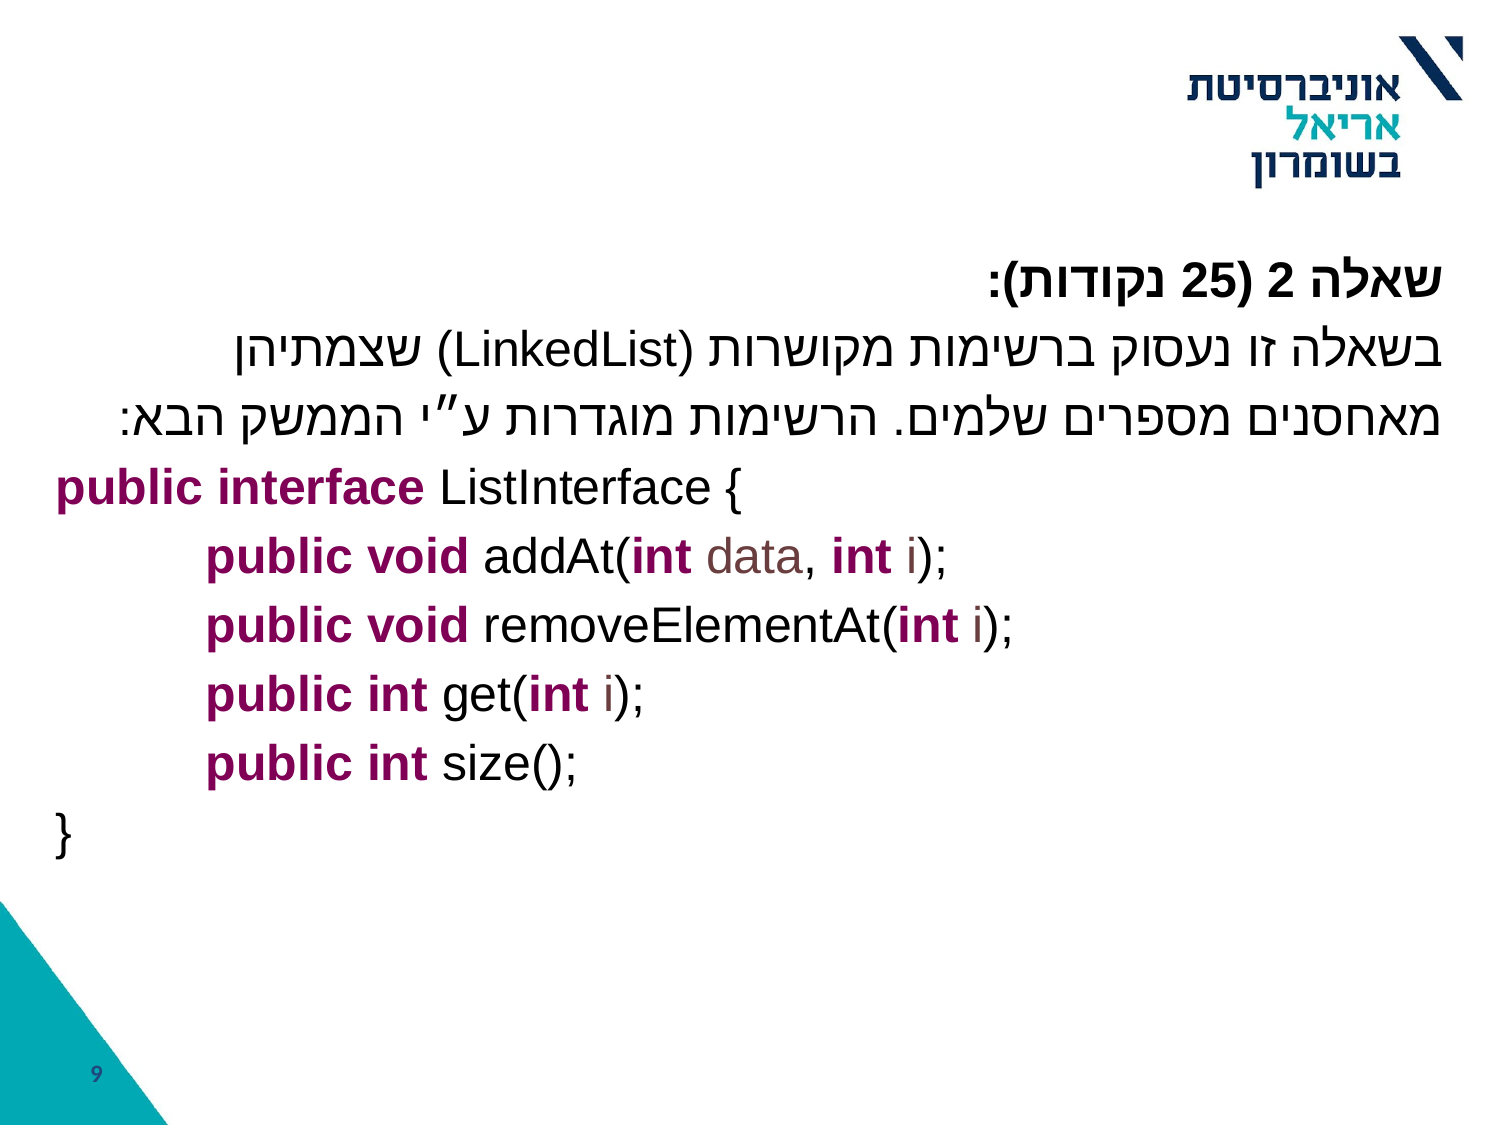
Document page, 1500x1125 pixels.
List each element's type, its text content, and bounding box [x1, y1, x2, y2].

picture [0, 0, 1500, 1125]
slide_number 9 [75, 1042, 425, 1103]
text_box שאלה 2 (25 נקודות): בשאלה זו נעסוק ברשימות מקושרות (LinkedList) שצמתיהן מאחסנים מספרים שלמים. הרשימות מוגדרות ע״י הממשק הבא: public interface ListInterface { public void addAt(int data, int i); public void removeElementAt(int i); public int get(int i); public int size(); } [41, 231, 1459, 867]
